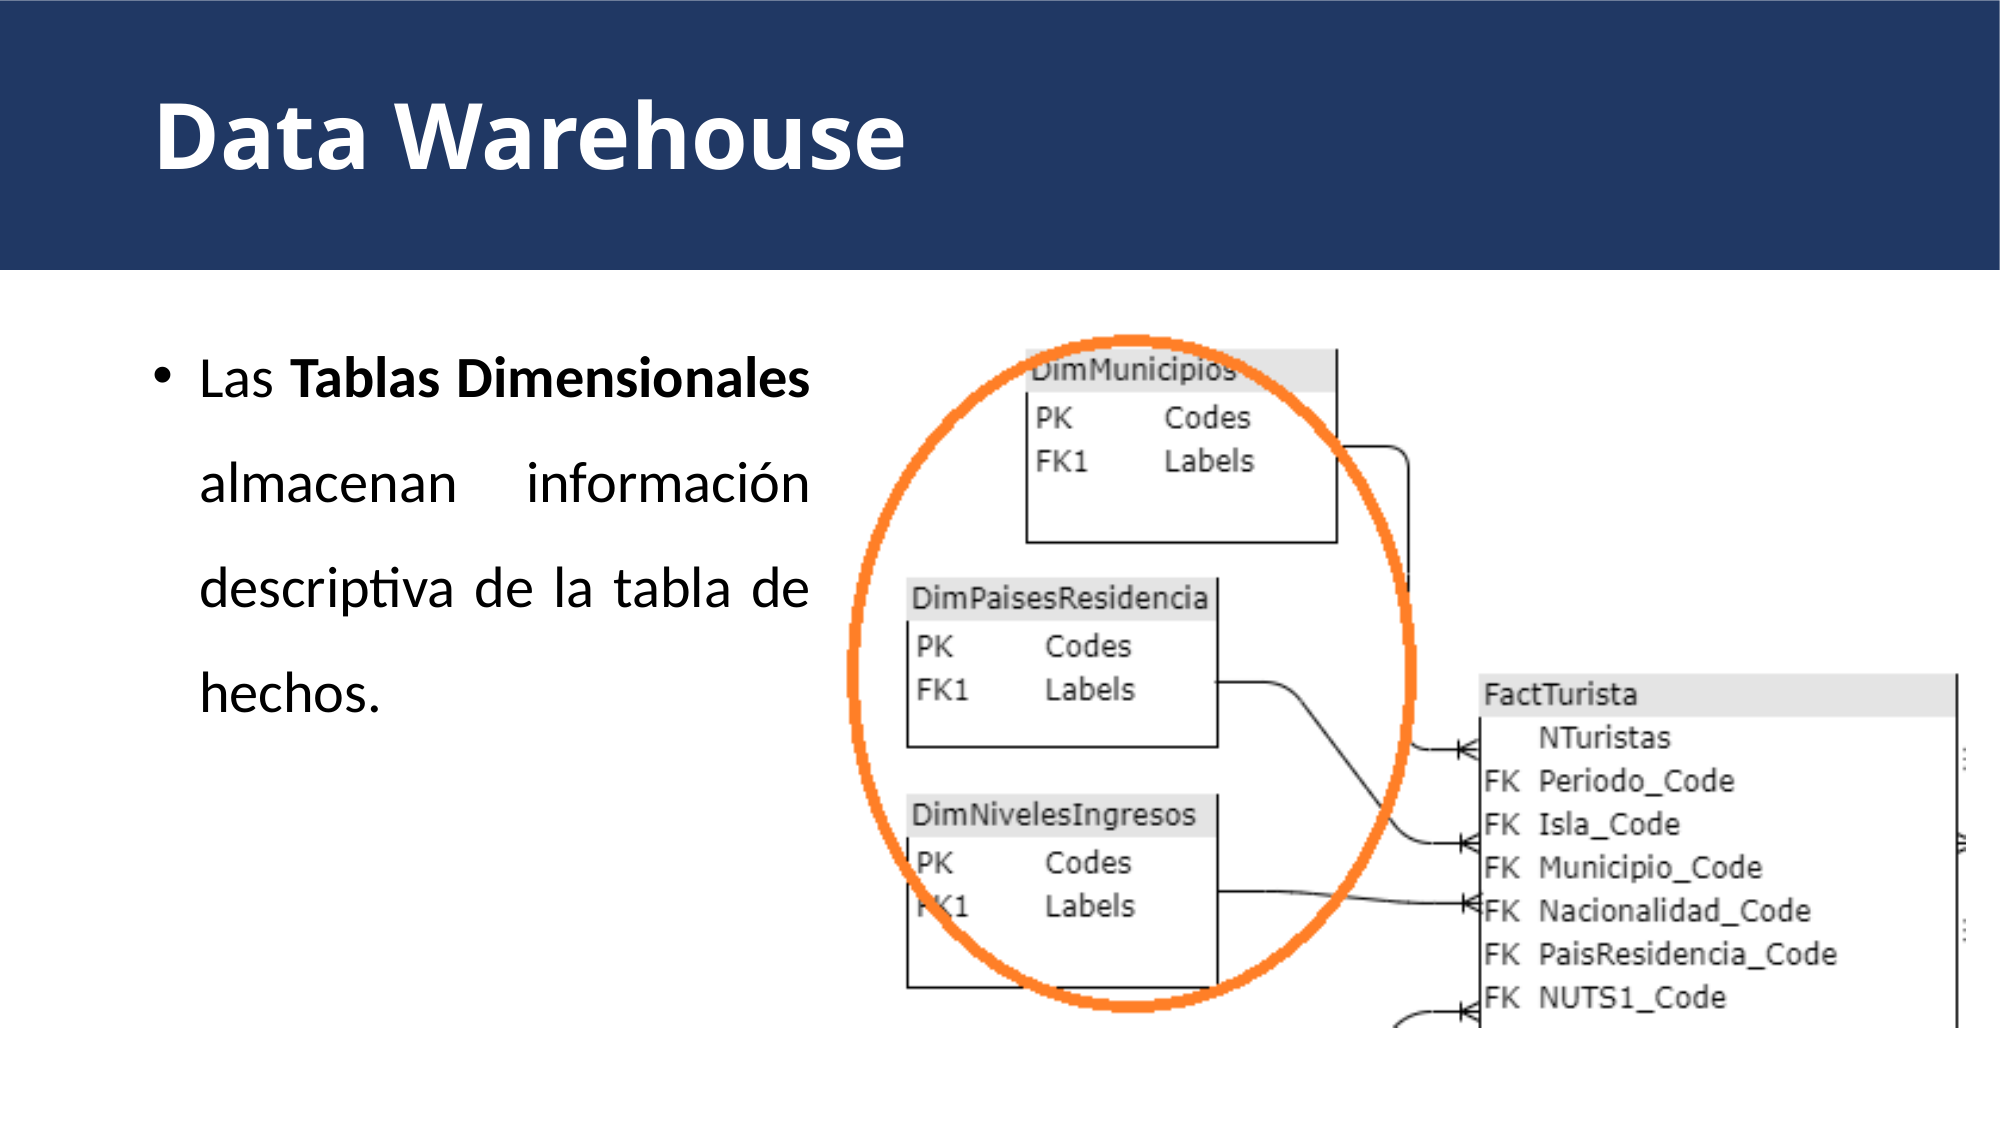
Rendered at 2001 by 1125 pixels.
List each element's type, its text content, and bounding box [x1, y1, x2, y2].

text_box Las Tablas Dimensionales almacenan información descriptiva de la tabla de hechos. [137, 296, 827, 732]
text_box [0, 0, 2000, 271]
title Data Warehouse [137, 31, 1863, 249]
picture [826, 328, 1966, 1028]
